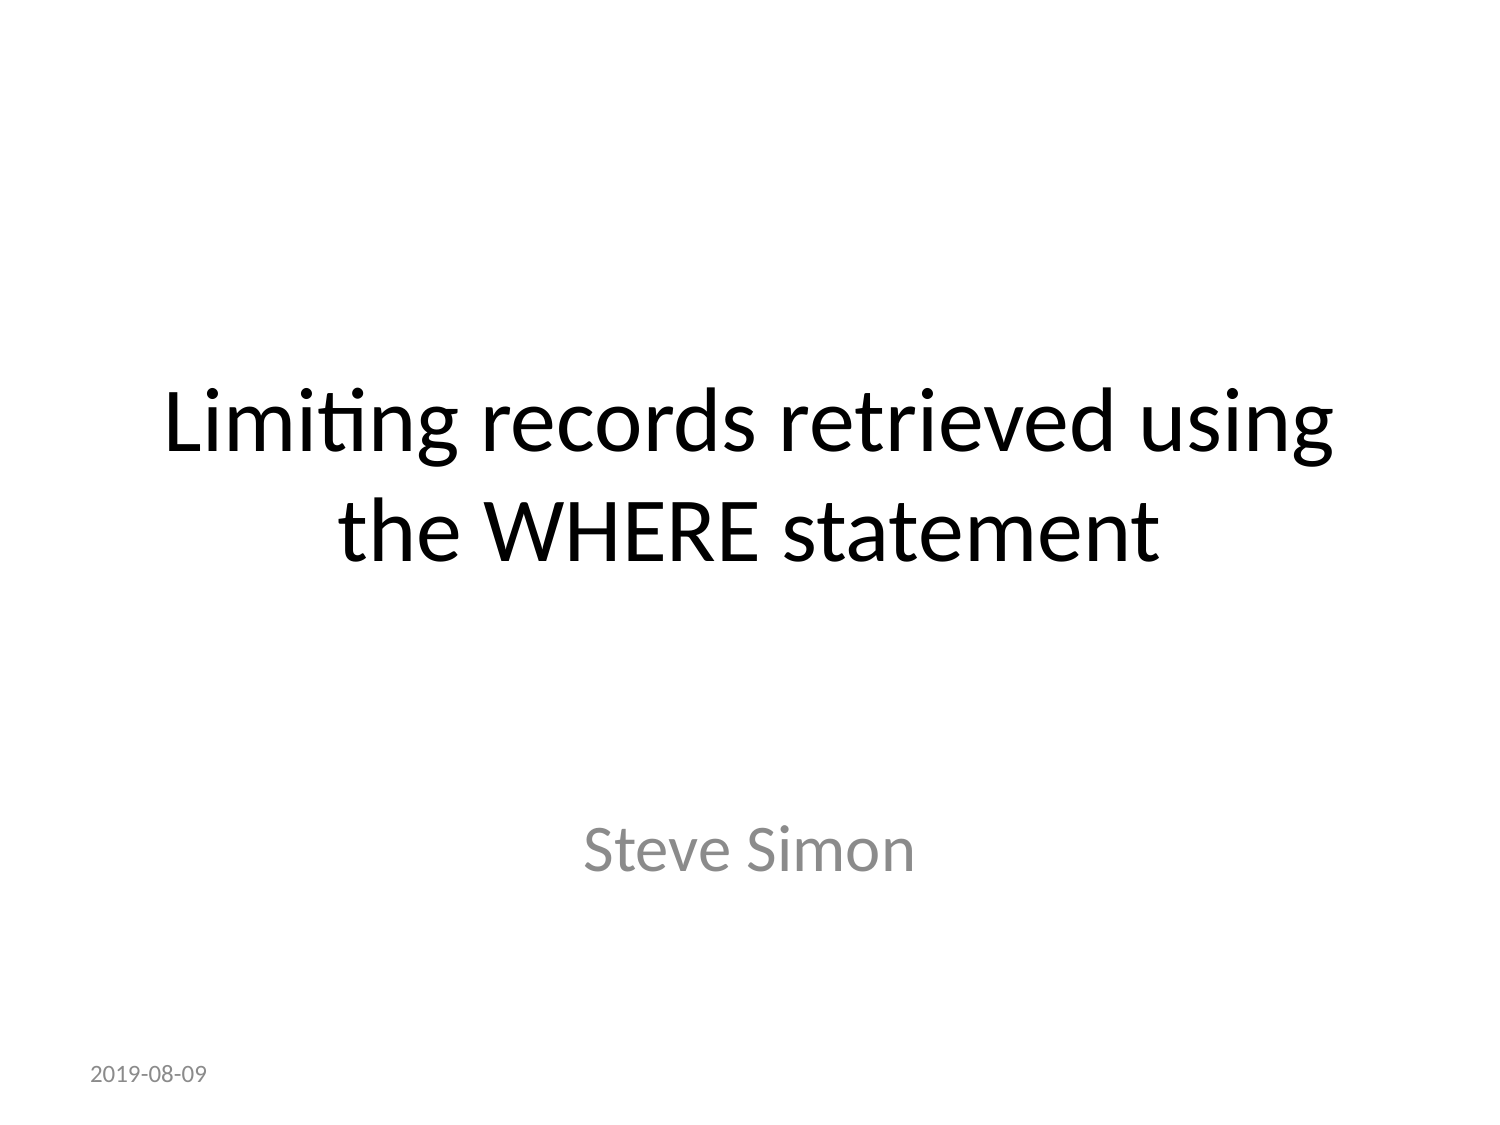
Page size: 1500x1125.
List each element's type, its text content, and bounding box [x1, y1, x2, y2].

subtitle Steve Simon [225, 637, 1275, 925]
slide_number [75, 1042, 425, 1103]
title Limiting records retrieved using the WHERE statement [112, 349, 1388, 591]
